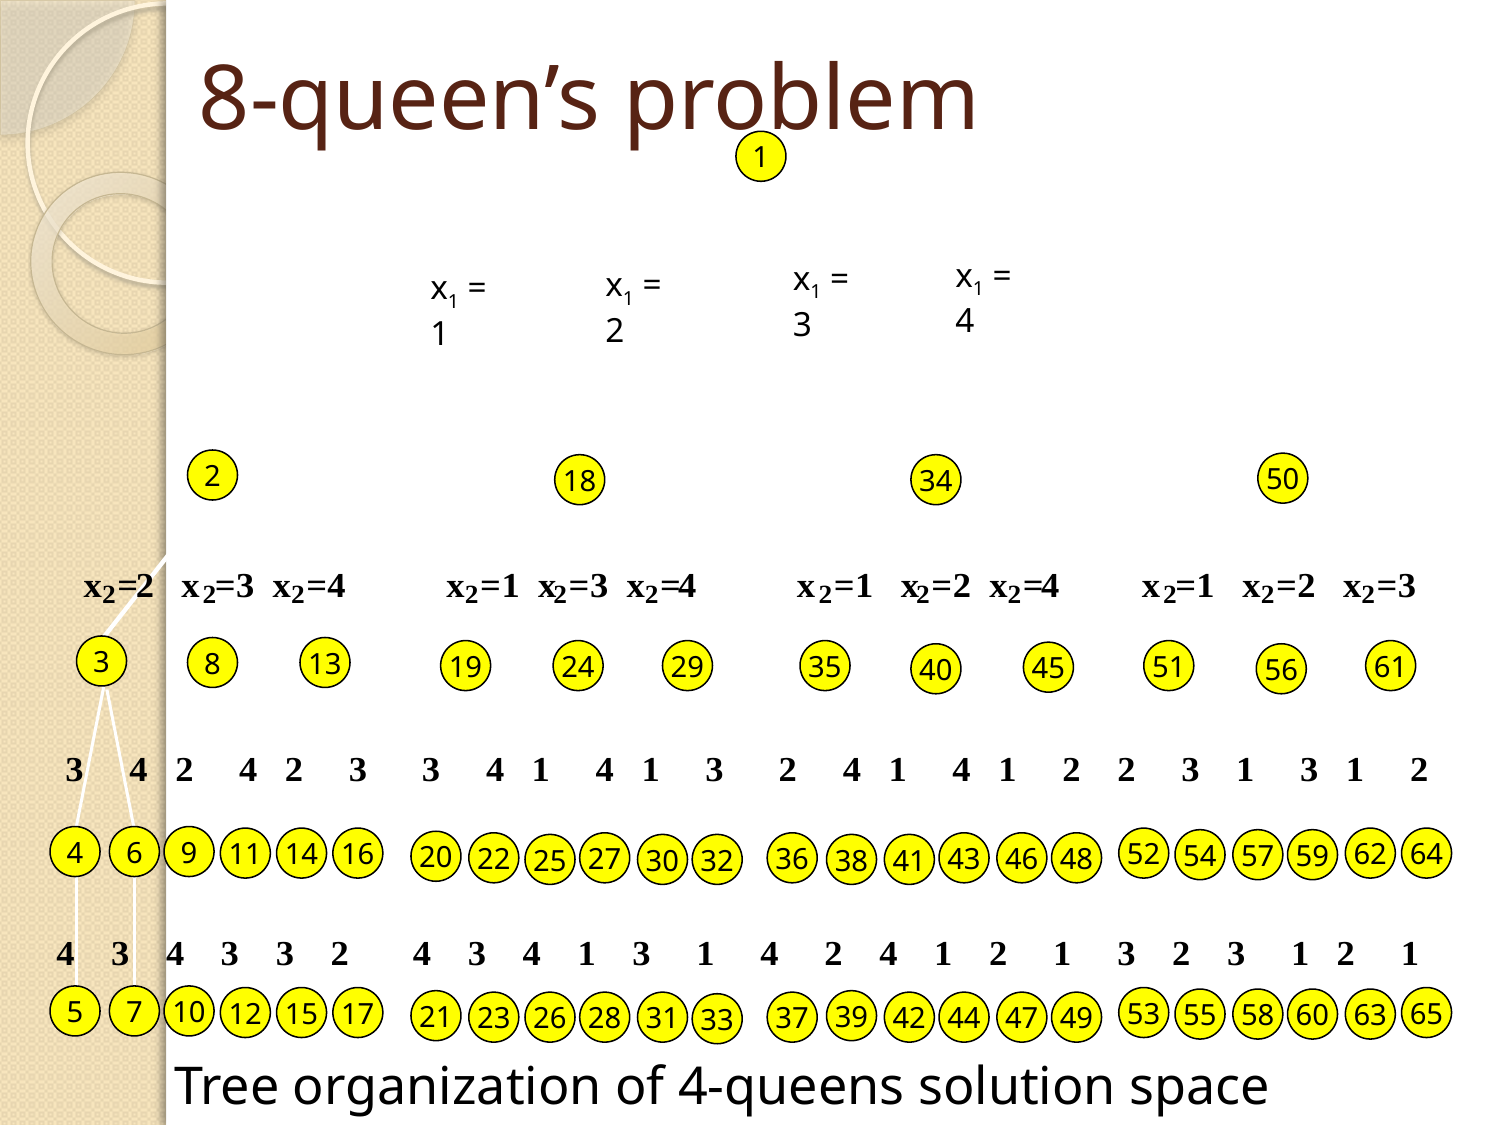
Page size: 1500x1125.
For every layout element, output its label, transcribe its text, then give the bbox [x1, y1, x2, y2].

picture [52, 130, 1454, 1044]
title 8-queen’s problem [137, 0, 1368, 127]
text_box Tree organization of 4-queens solution space [174, 1057, 1271, 1116]
